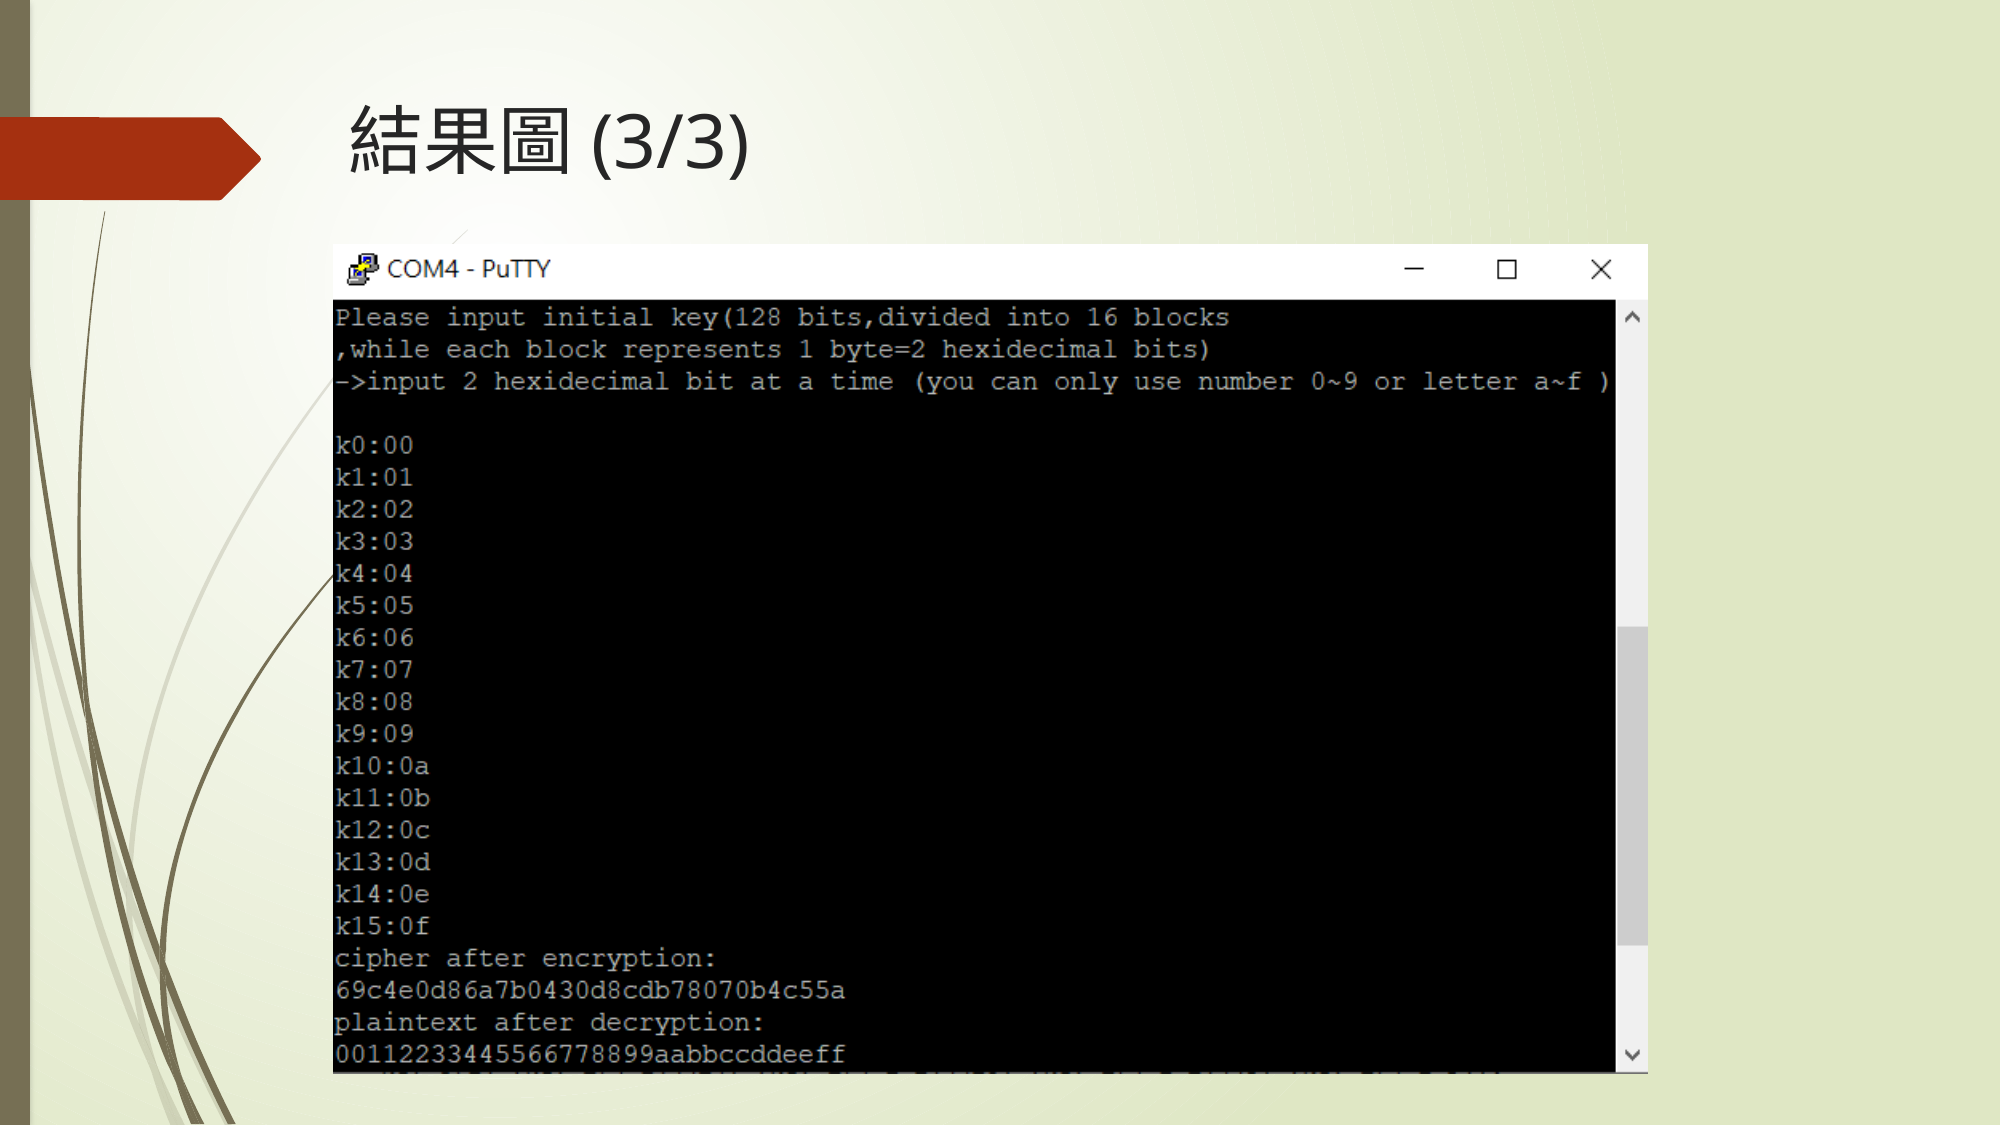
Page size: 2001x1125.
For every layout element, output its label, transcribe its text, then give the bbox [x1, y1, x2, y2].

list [333, 244, 1648, 1074]
title 結果圖(3/3) [333, 86, 1796, 297]
